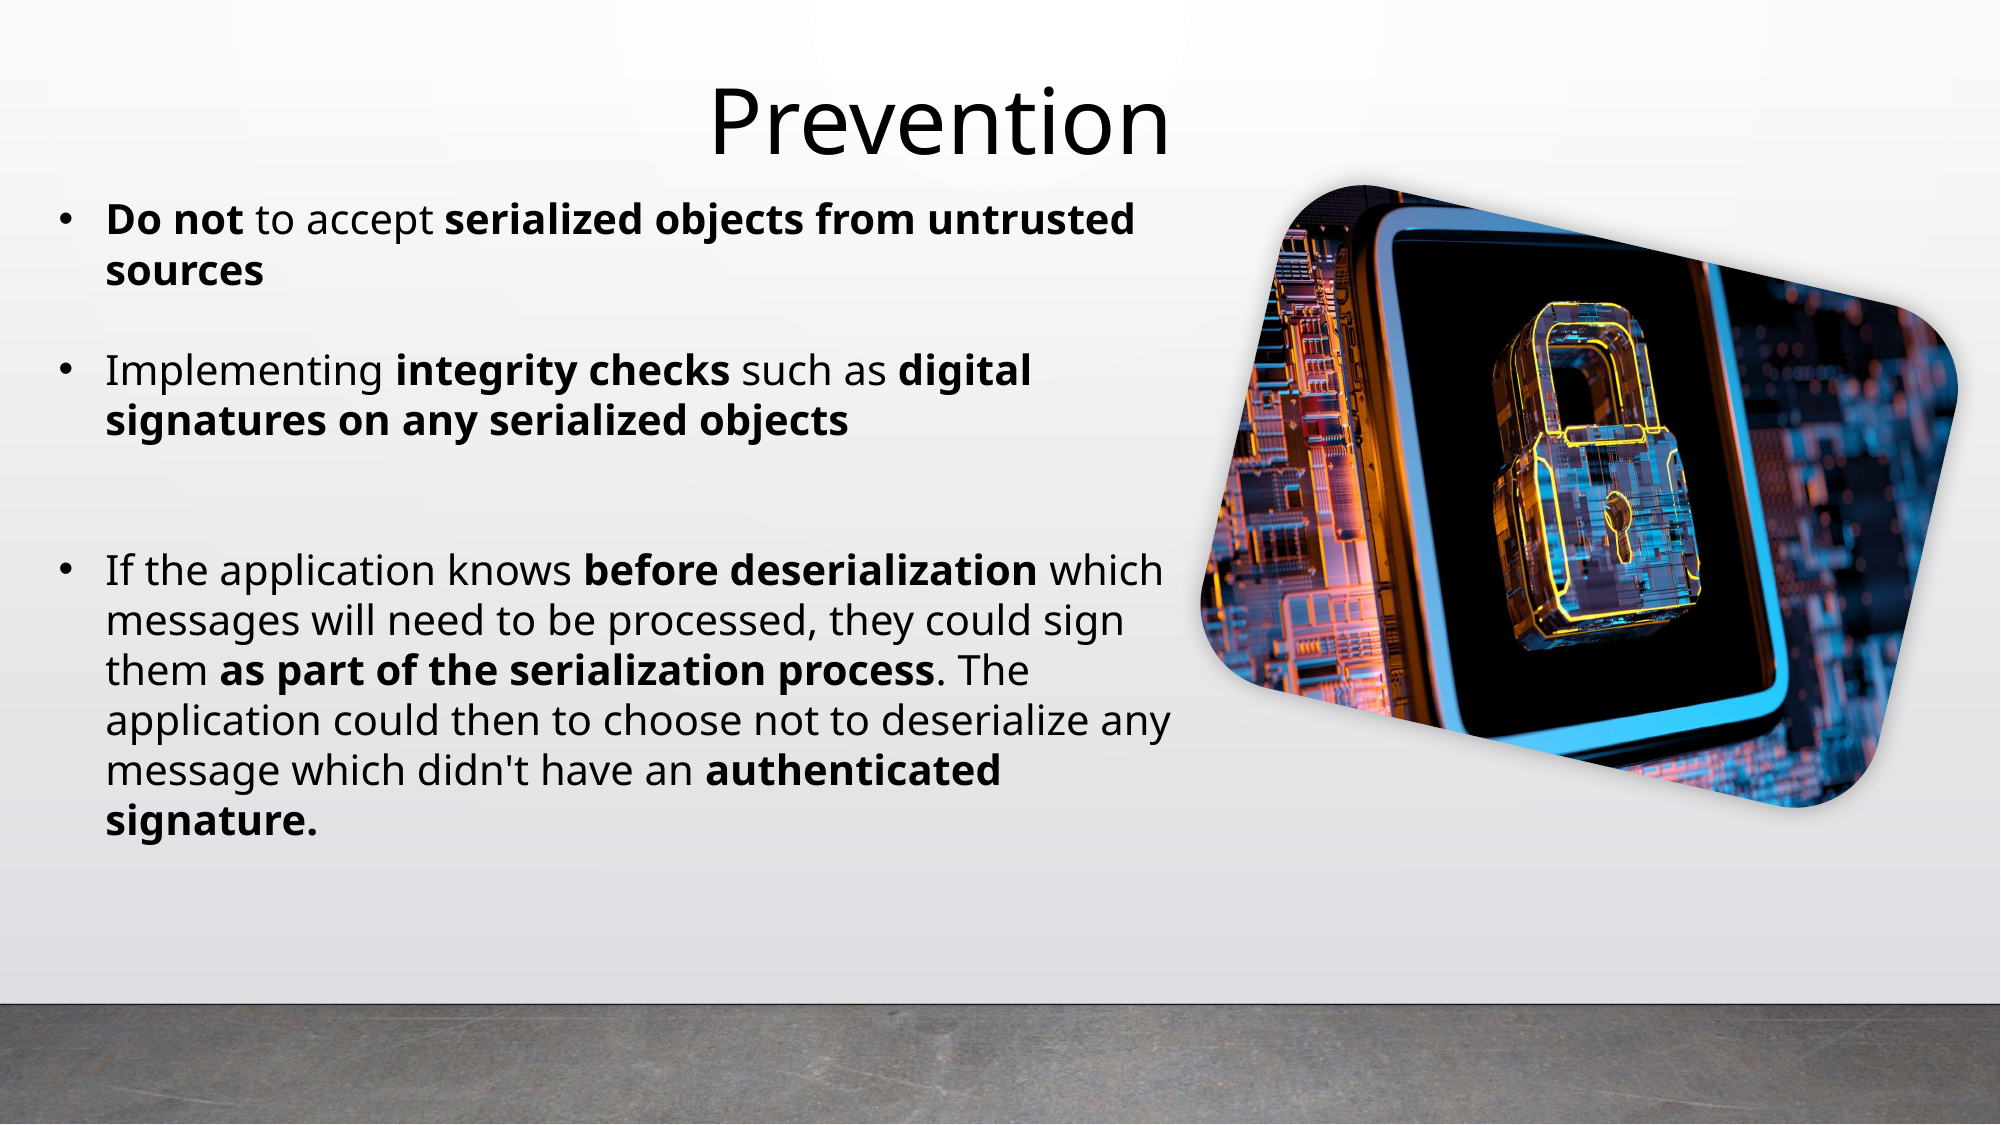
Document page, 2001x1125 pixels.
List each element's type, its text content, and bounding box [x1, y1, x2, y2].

text_box Do not to accept serialized objects from untrusted sources Implementing integrity checks such as digital signatures on any serialized objects If the application knows before deserialization which messages will need to be processed, they could sign them as part of the serialization process. The application could then to choose not to deserialize any message which didn't have an authenticated signature. [43, 186, 1198, 851]
picture [0, 1004, 2000, 1124]
picture [1200, 185, 1958, 808]
text_box Prevention [488, 55, 1393, 180]
